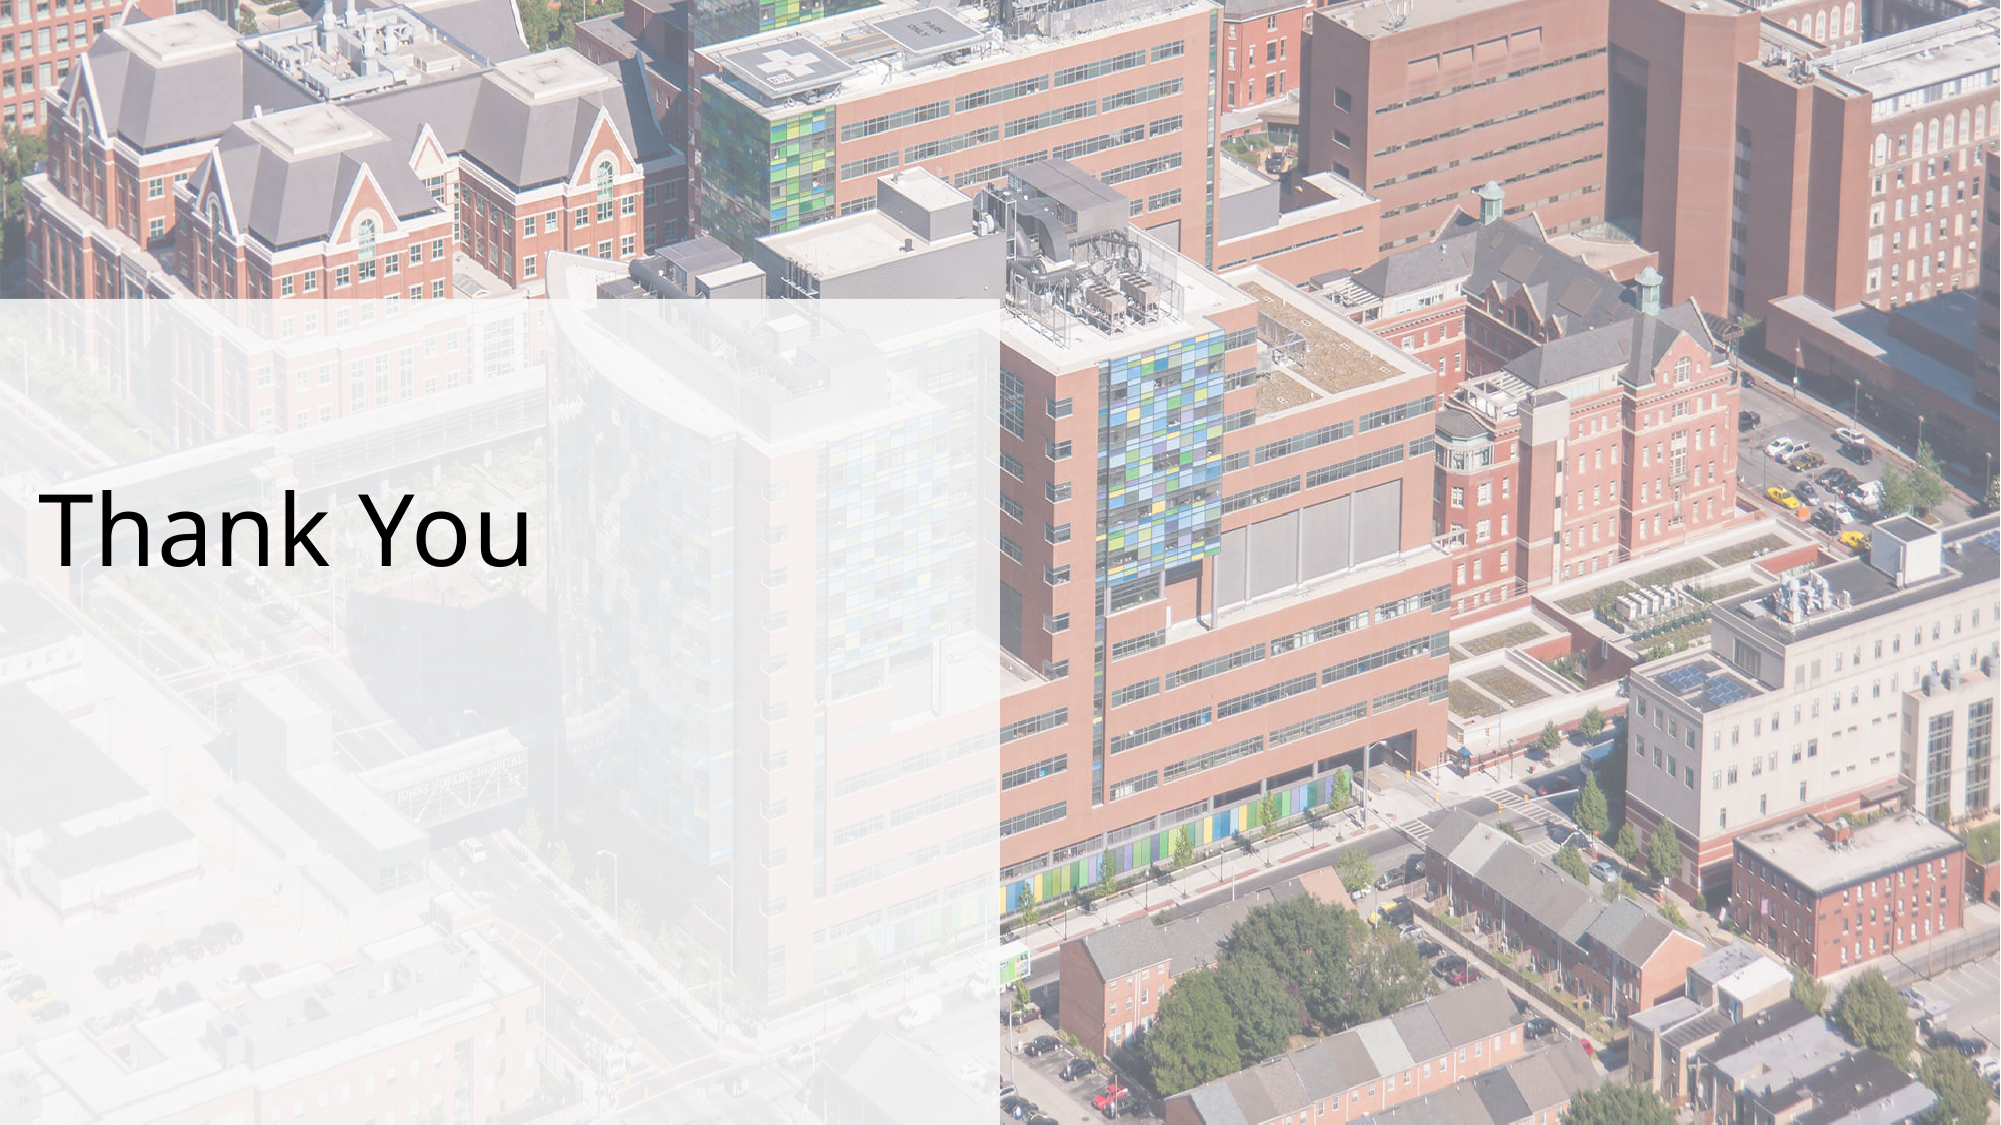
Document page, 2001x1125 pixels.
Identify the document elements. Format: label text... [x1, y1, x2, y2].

text_box [0, 297, 1001, 1125]
text_box Thank You [36, 466, 1277, 587]
